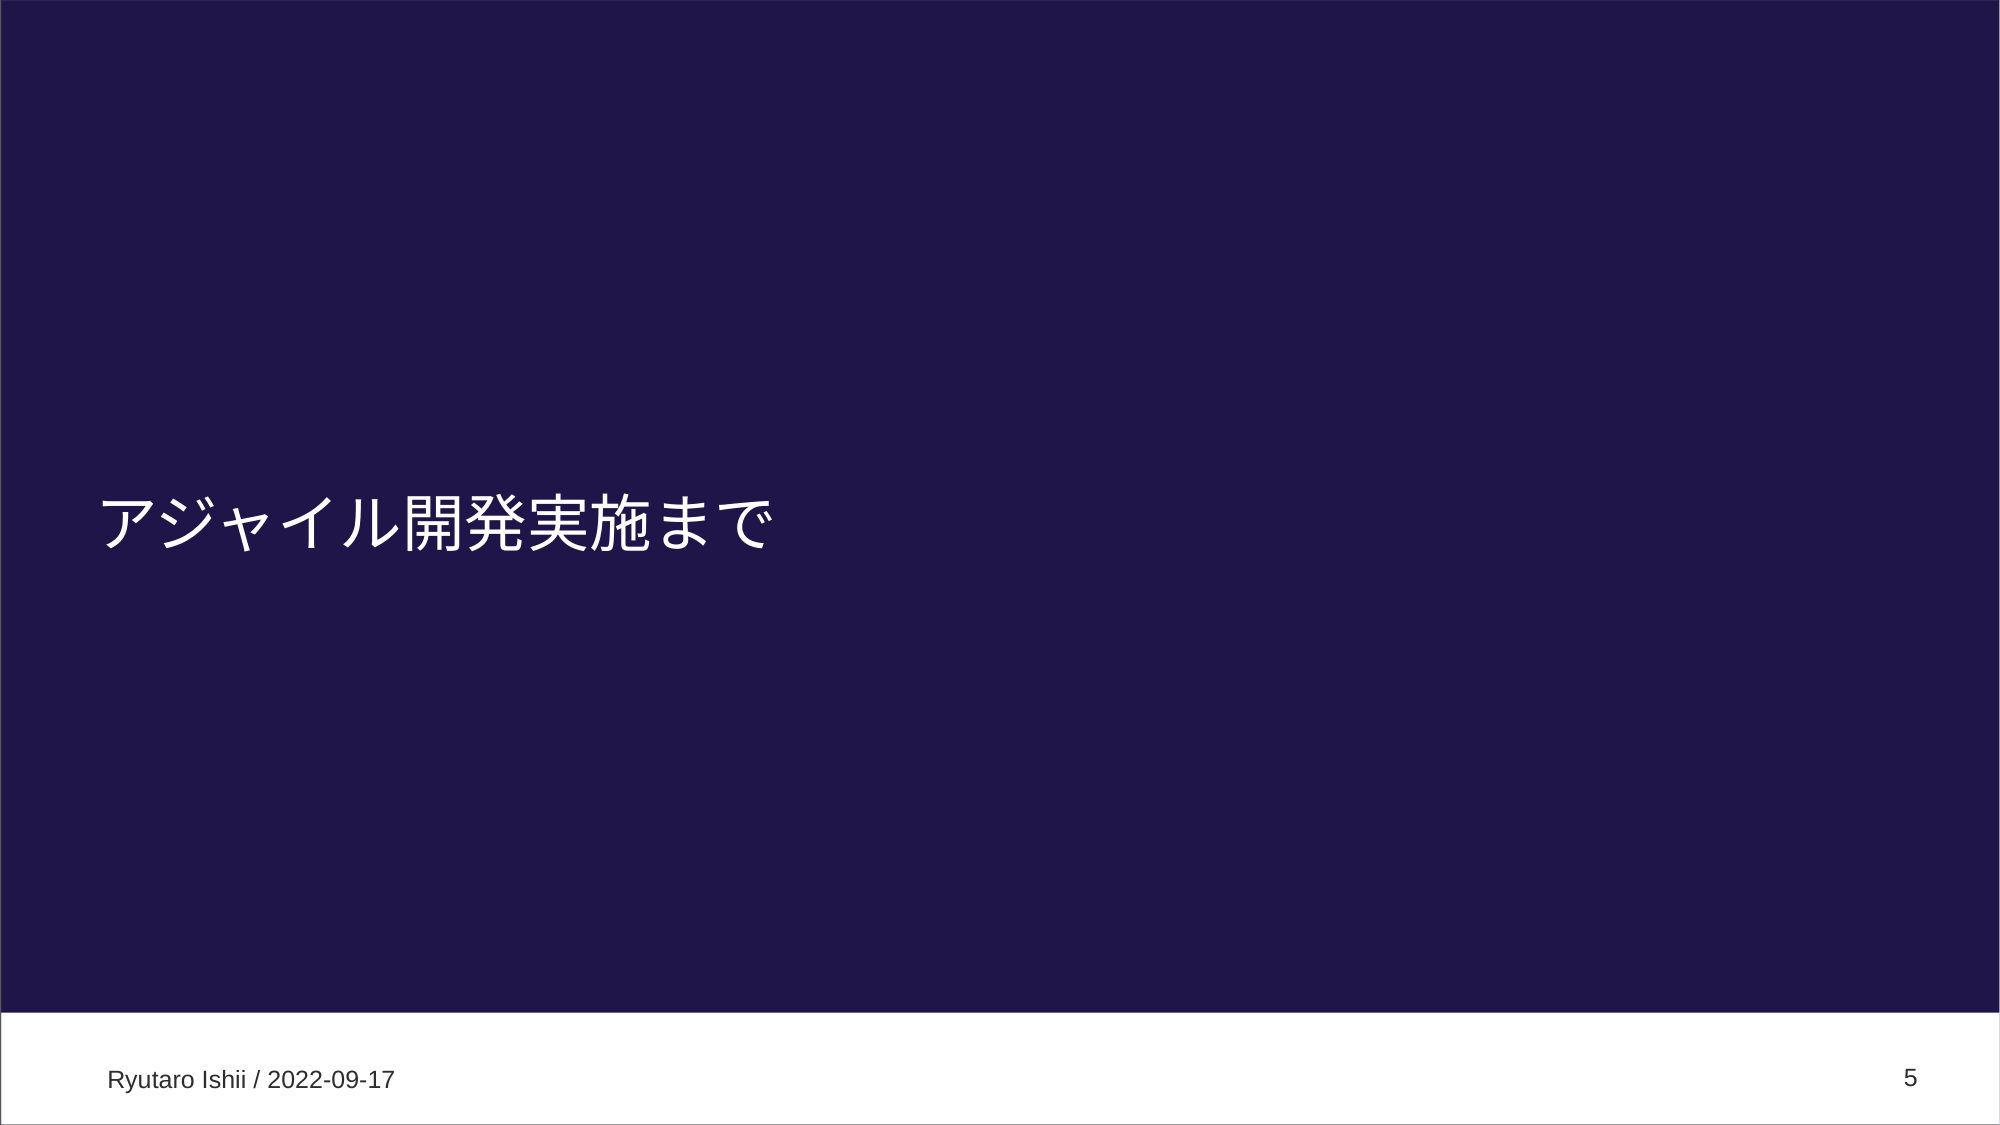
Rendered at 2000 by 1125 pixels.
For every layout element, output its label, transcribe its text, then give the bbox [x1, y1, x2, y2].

picture [0, 0, 2000, 1125]
title アジャイル開発実施まで [80, 476, 1871, 563]
